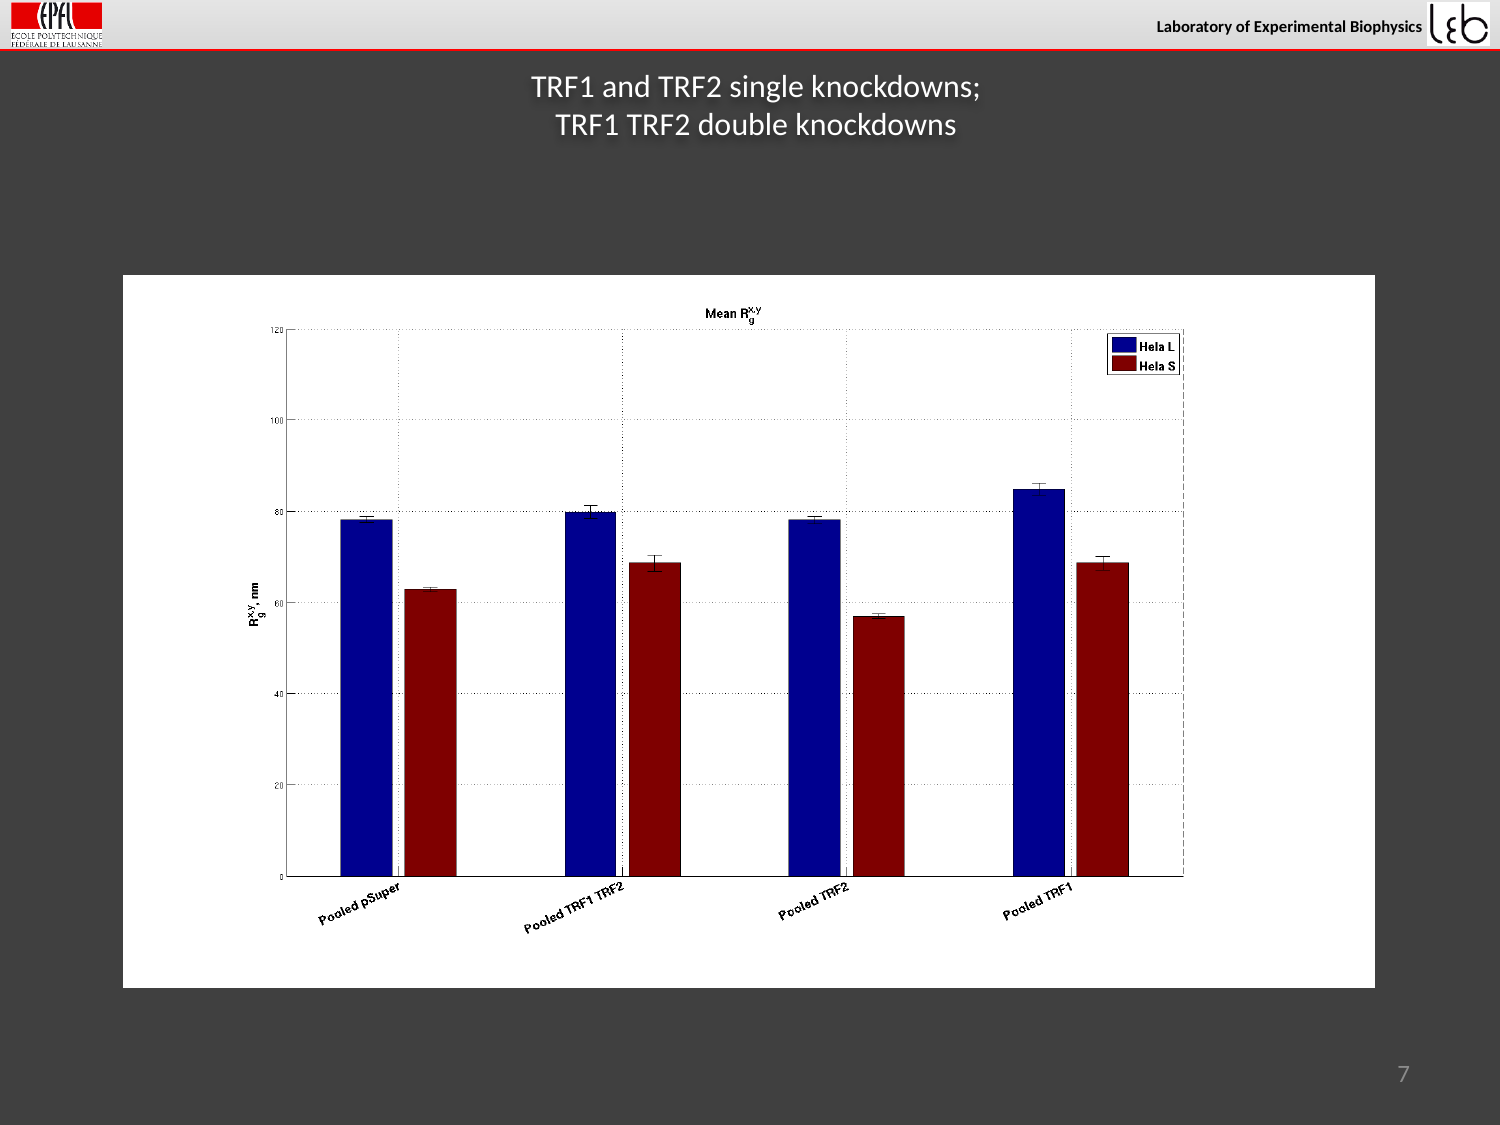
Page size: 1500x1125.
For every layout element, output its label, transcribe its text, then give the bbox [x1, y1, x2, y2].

picture [123, 275, 1376, 988]
title TRF1 and TRF2 single knockdowns; TRF1 TRF2 double knockdowns [24, 57, 1488, 150]
slide_number 7 [1074, 1042, 1425, 1103]
picture [1427, 2, 1490, 46]
picture [11, 2, 102, 47]
